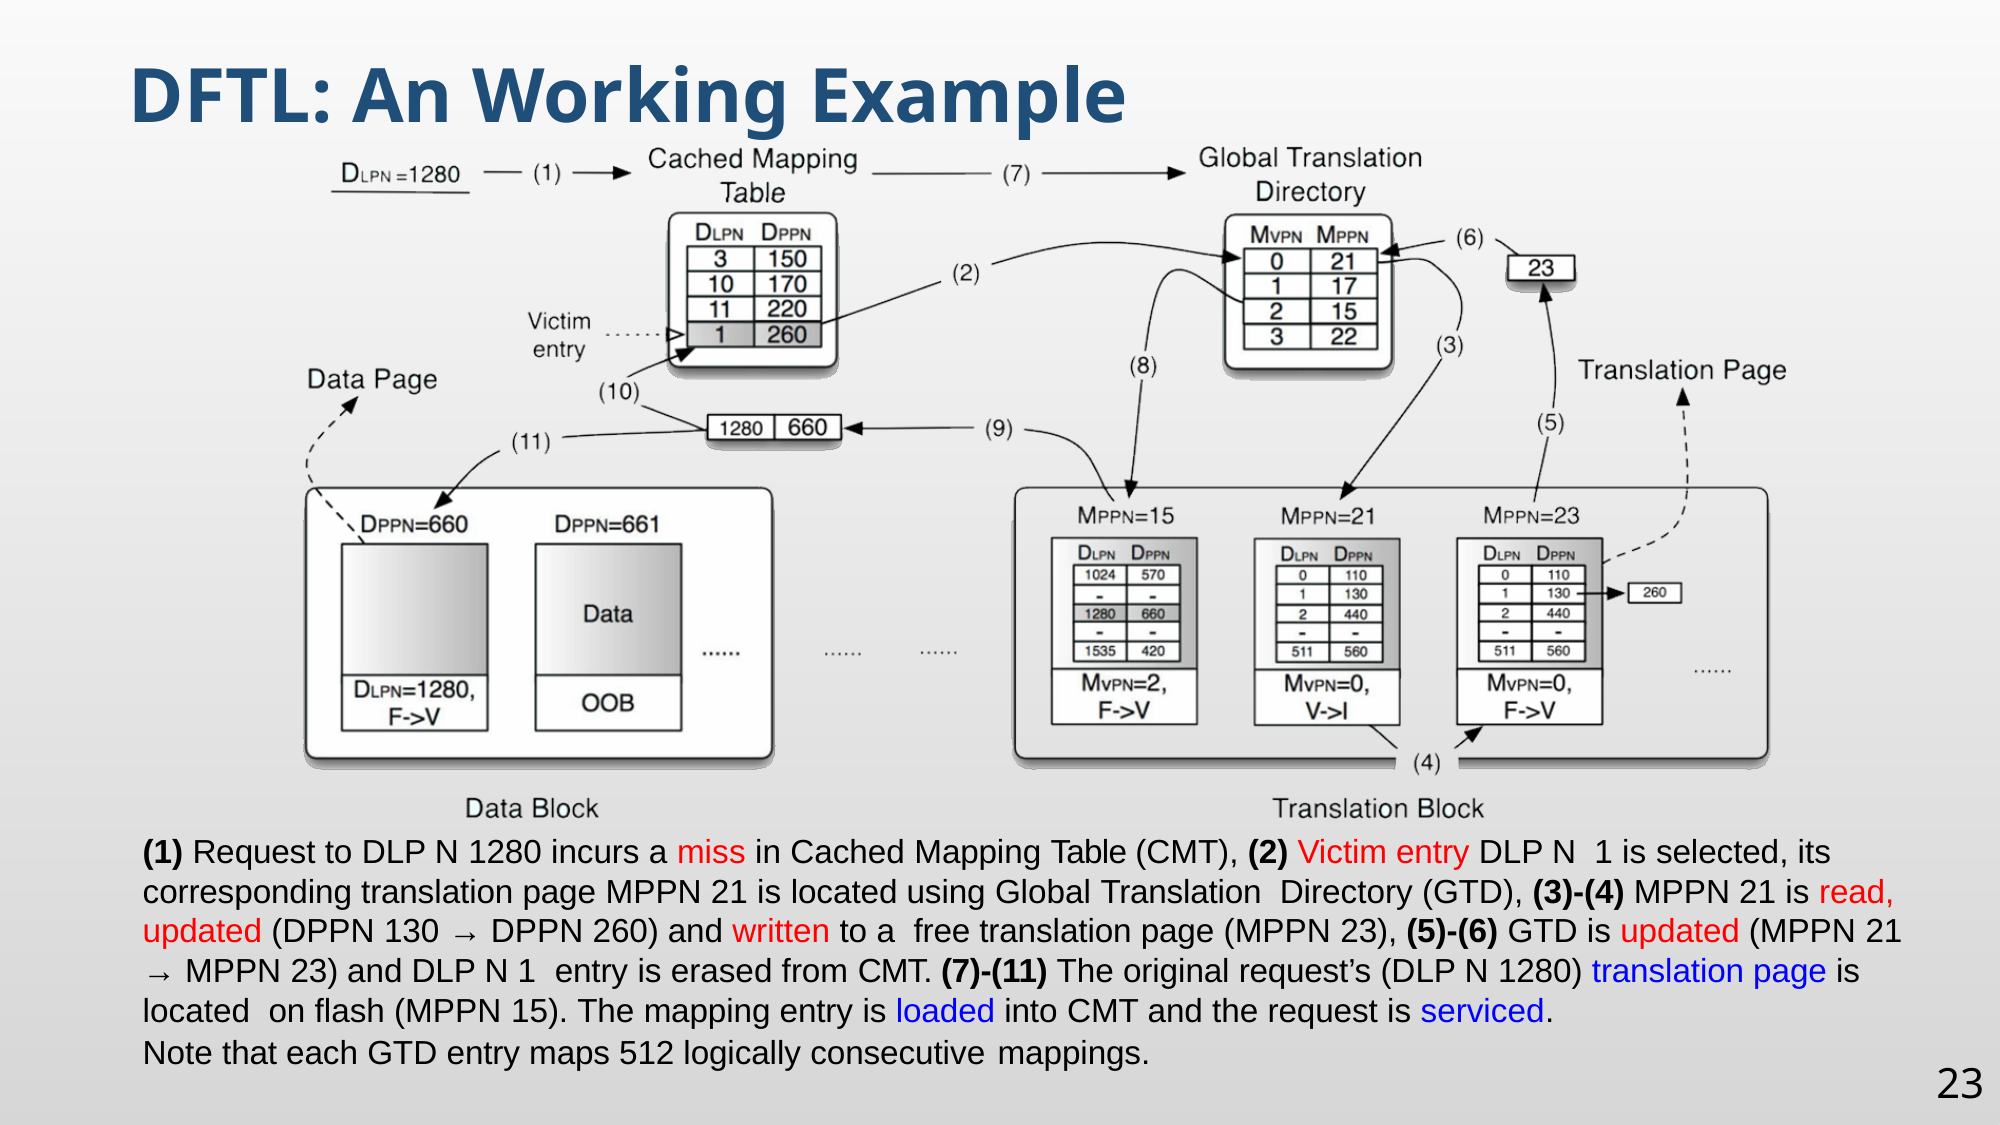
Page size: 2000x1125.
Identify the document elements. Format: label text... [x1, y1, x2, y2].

text_box 23 [1811, 1070, 2000, 1101]
list (1) Request to DLP N 1280 incurs a miss in Cached Mapping Table (CMT), (2) Victim entry DLP N 1 is selected, its corresponding translation page MPPN 21 is located using Global Translation Directory (GTD), (3)-(4) MPPN 21 is read, updated (DPPN 130 → DPPN 260) and written to a free translation page (MPPN 23), (5)-(6) GTD is updated (MPPN 21 → MPPN 23) and DLP N 1 entry is erased from CMT. (7)-(11) The original request’s (DLP N 1280) translation page is located on flash (MPPN 15). The mapping entry is loaded into CMT and the request is serviced. Note that each GTD entry maps 512 logically consecutive mappings. [125, 822, 1945, 1076]
text_box [302, 146, 1787, 819]
text_box DFTL: An Working Example [113, 30, 1886, 147]
